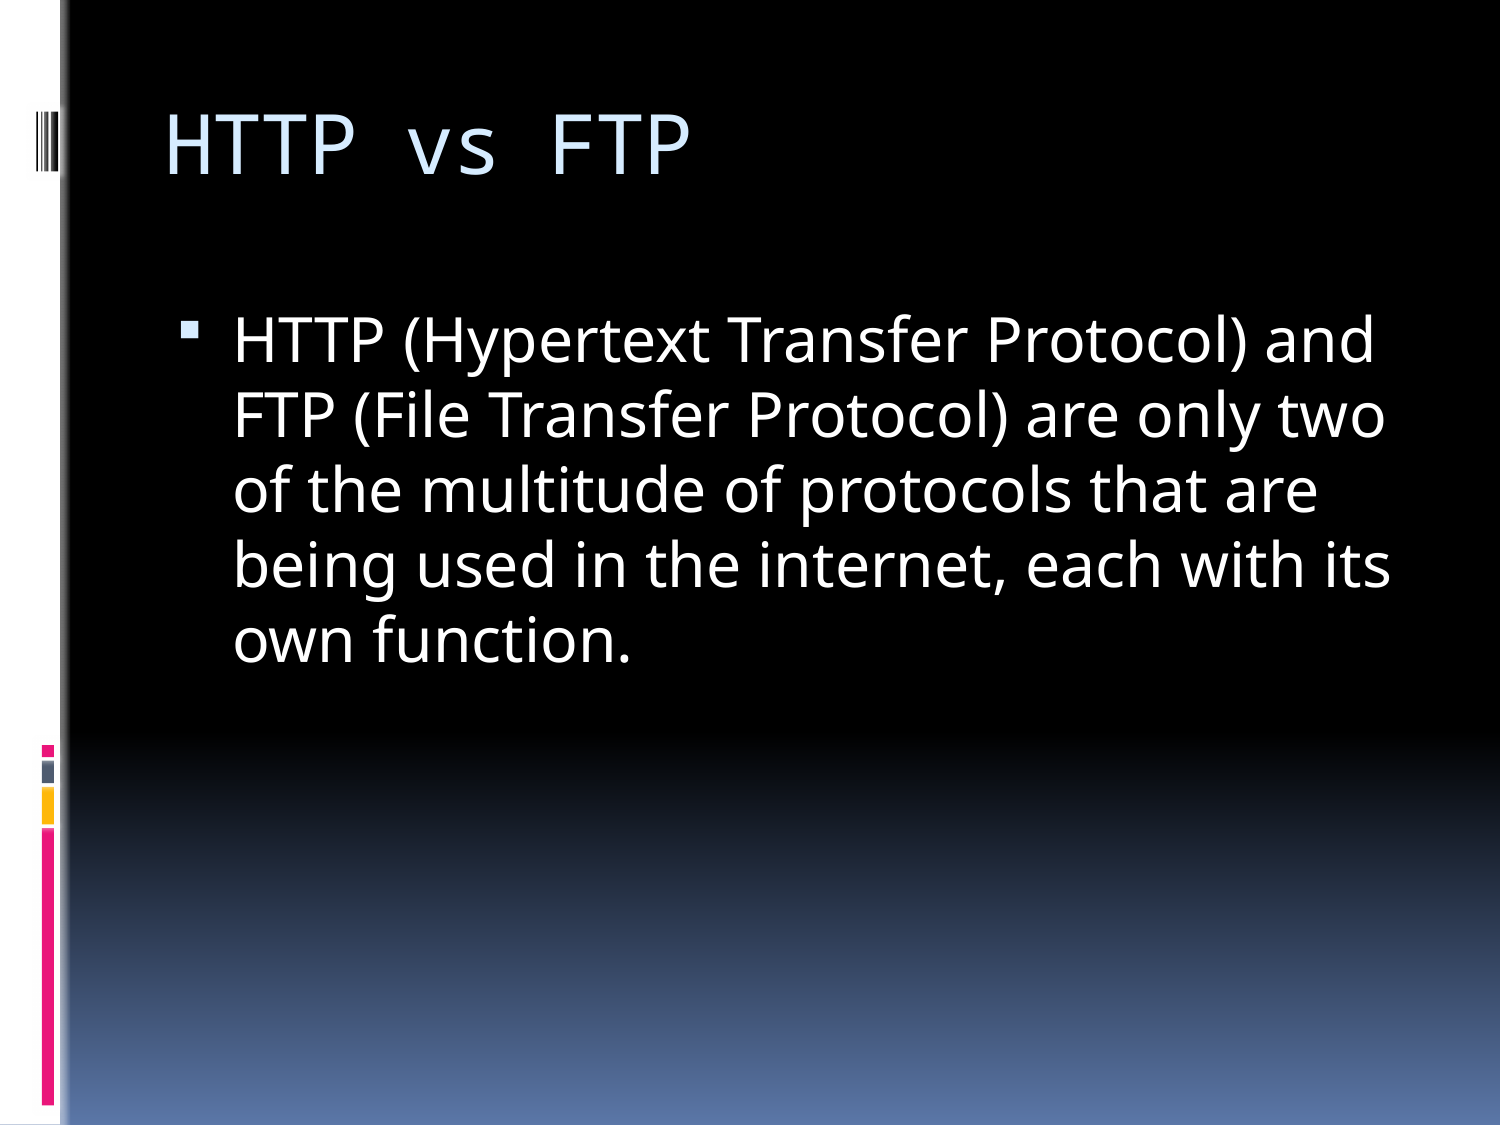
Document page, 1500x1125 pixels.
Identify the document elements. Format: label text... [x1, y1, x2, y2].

title HTTP vs FTP [150, 83, 1425, 234]
list HTTP (Hypertext Transfer Protocol) and FTP (File Transfer Protocol) are only two of the multitude of protocols that are being used in the internet, each with its own function. [150, 292, 1425, 1043]
